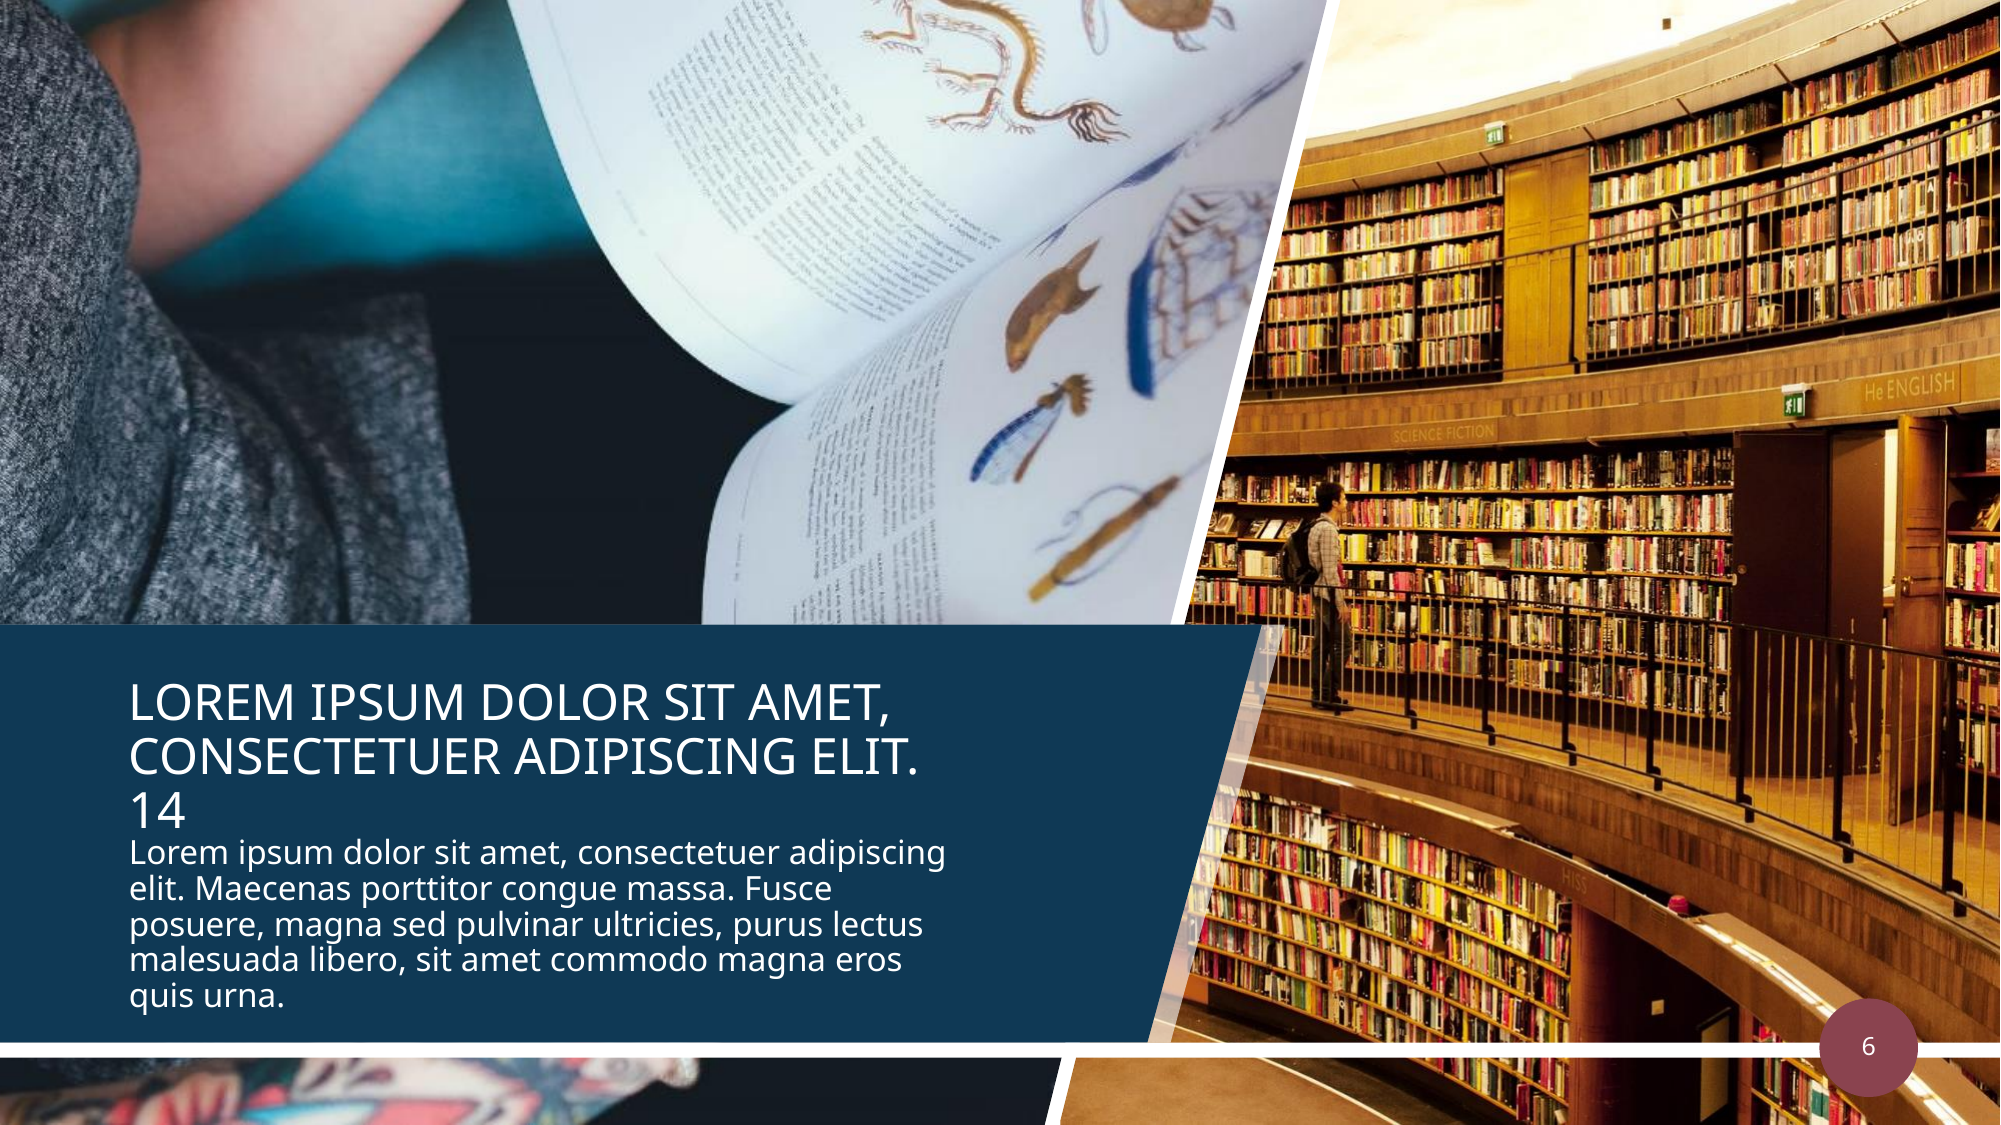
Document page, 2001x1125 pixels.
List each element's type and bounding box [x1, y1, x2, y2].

text_box [0, 624, 1285, 1043]
picture [0, 0, 2000, 1125]
